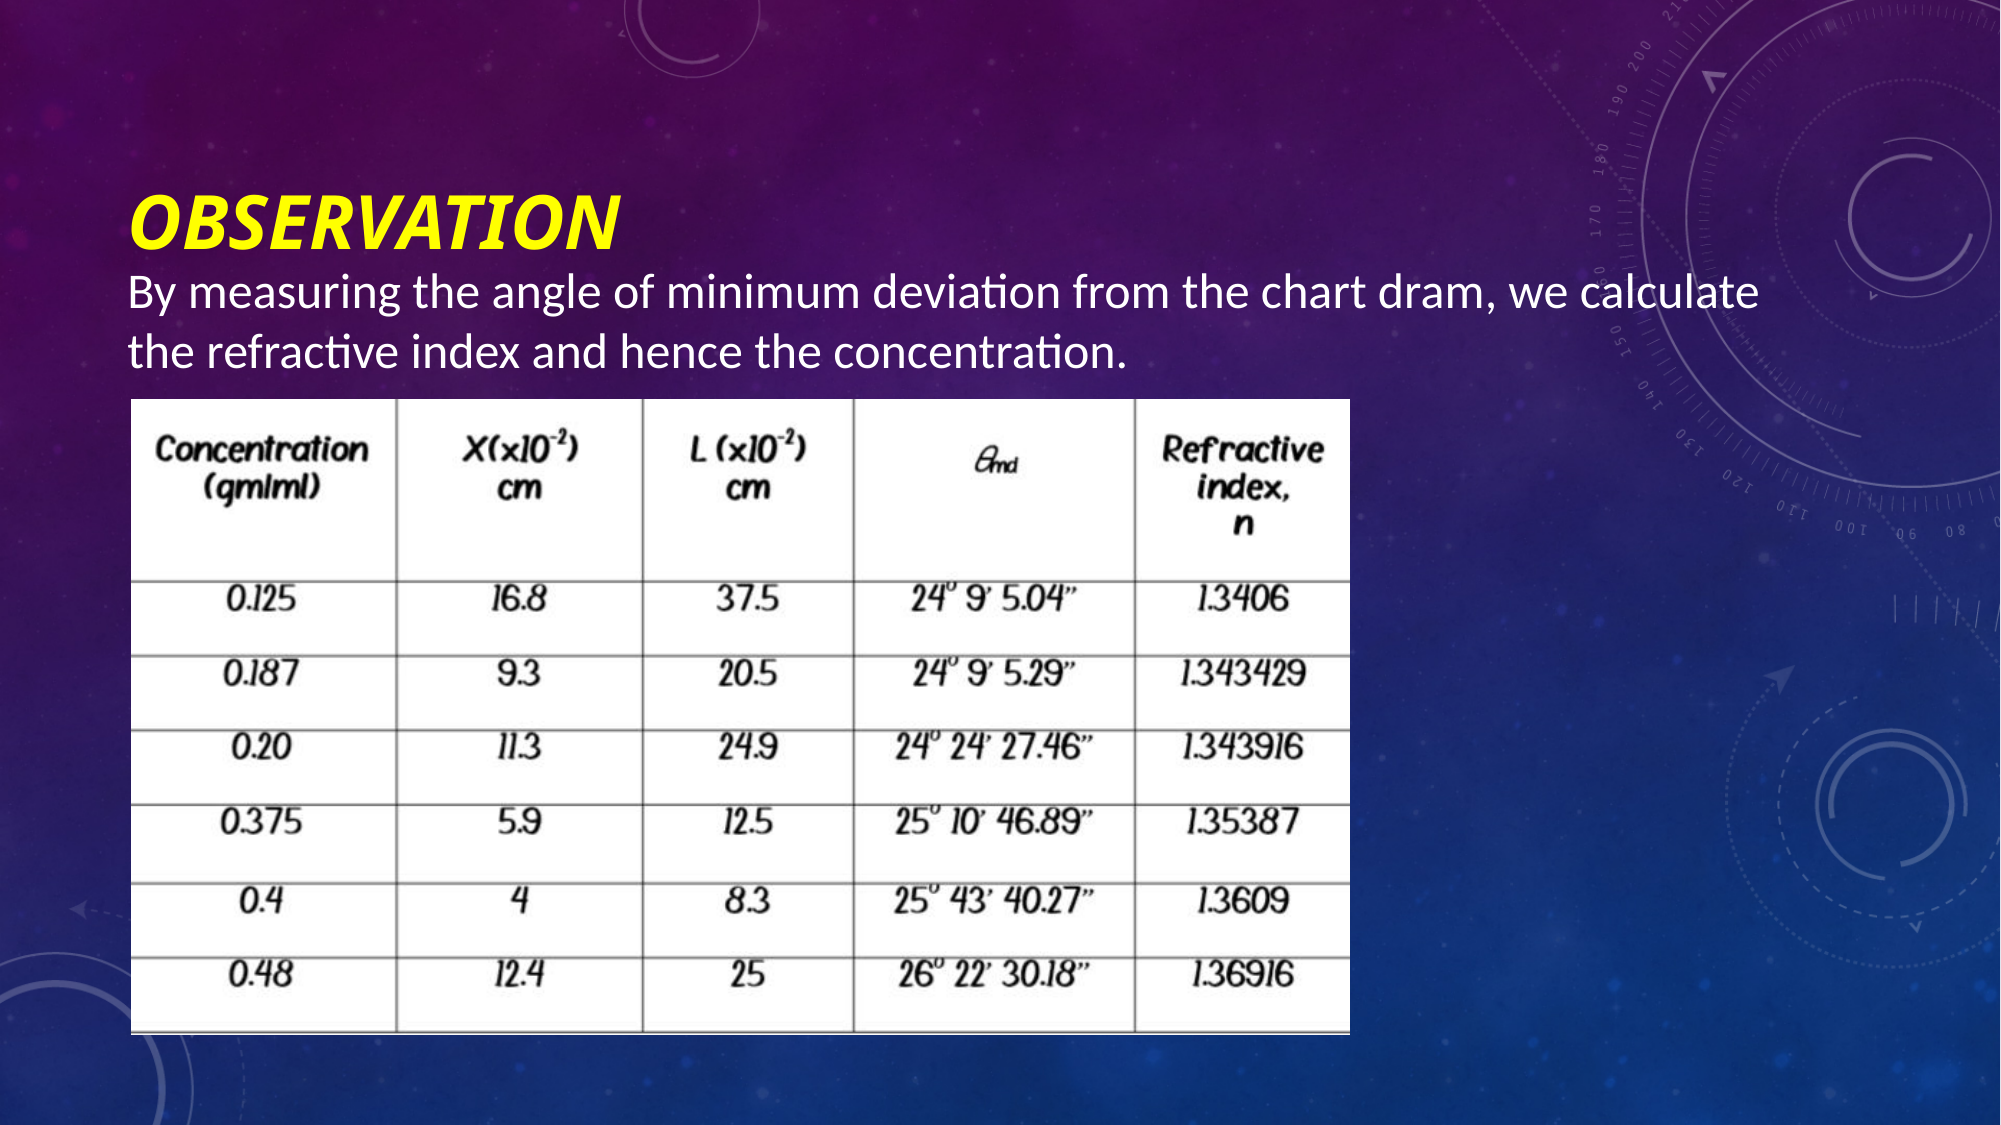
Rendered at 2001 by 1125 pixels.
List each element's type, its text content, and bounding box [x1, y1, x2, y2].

text_box By measuring the angle of minimum deviation from the chart dram, we calculate the refractive index and hence the concentration. [112, 251, 1820, 386]
list [112, 386, 1775, 950]
title Observation [112, 99, 1775, 251]
picture [0, 0, 2001, 1125]
